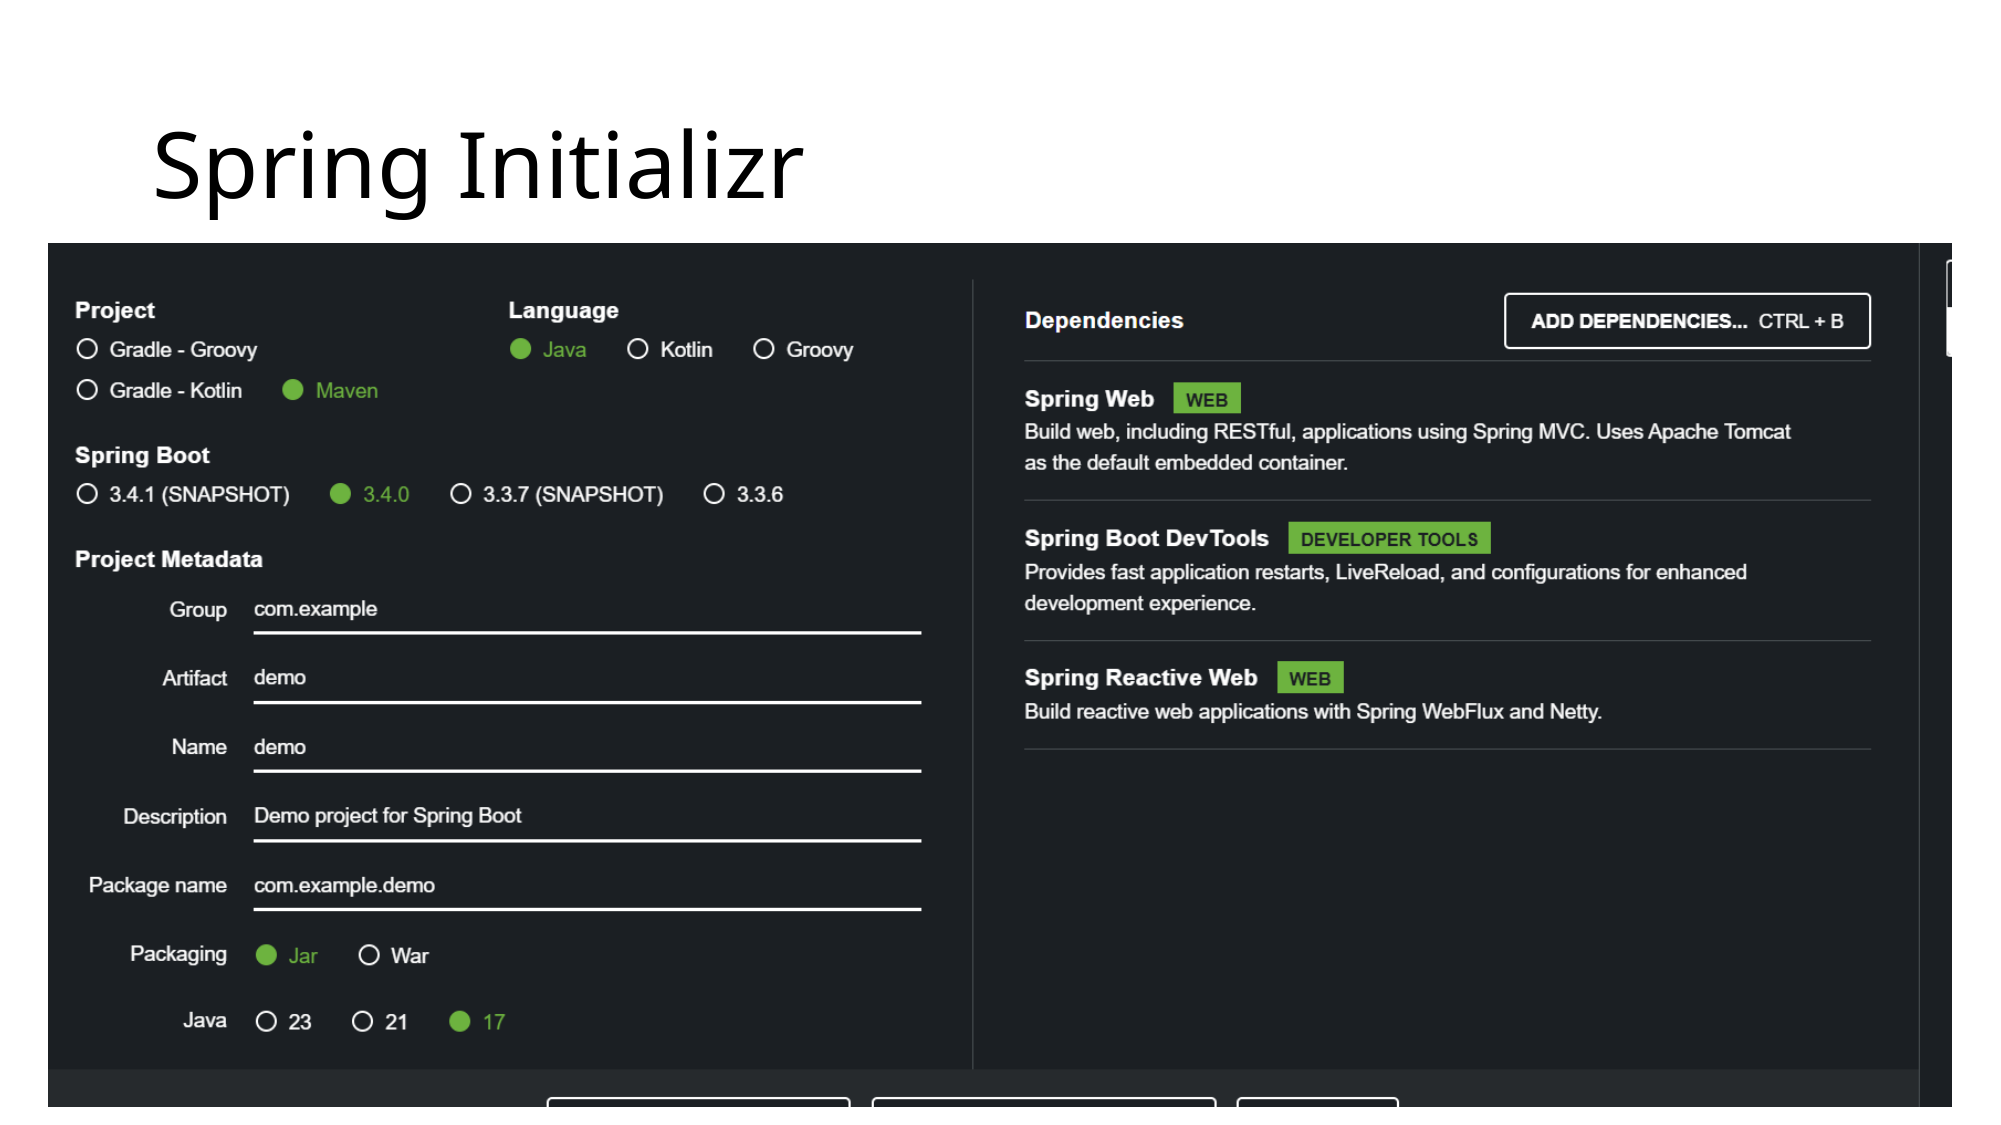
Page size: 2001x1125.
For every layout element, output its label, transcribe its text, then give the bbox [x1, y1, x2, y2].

title Spring Initializr [137, 59, 1863, 242]
picture [47, 242, 1953, 1108]
